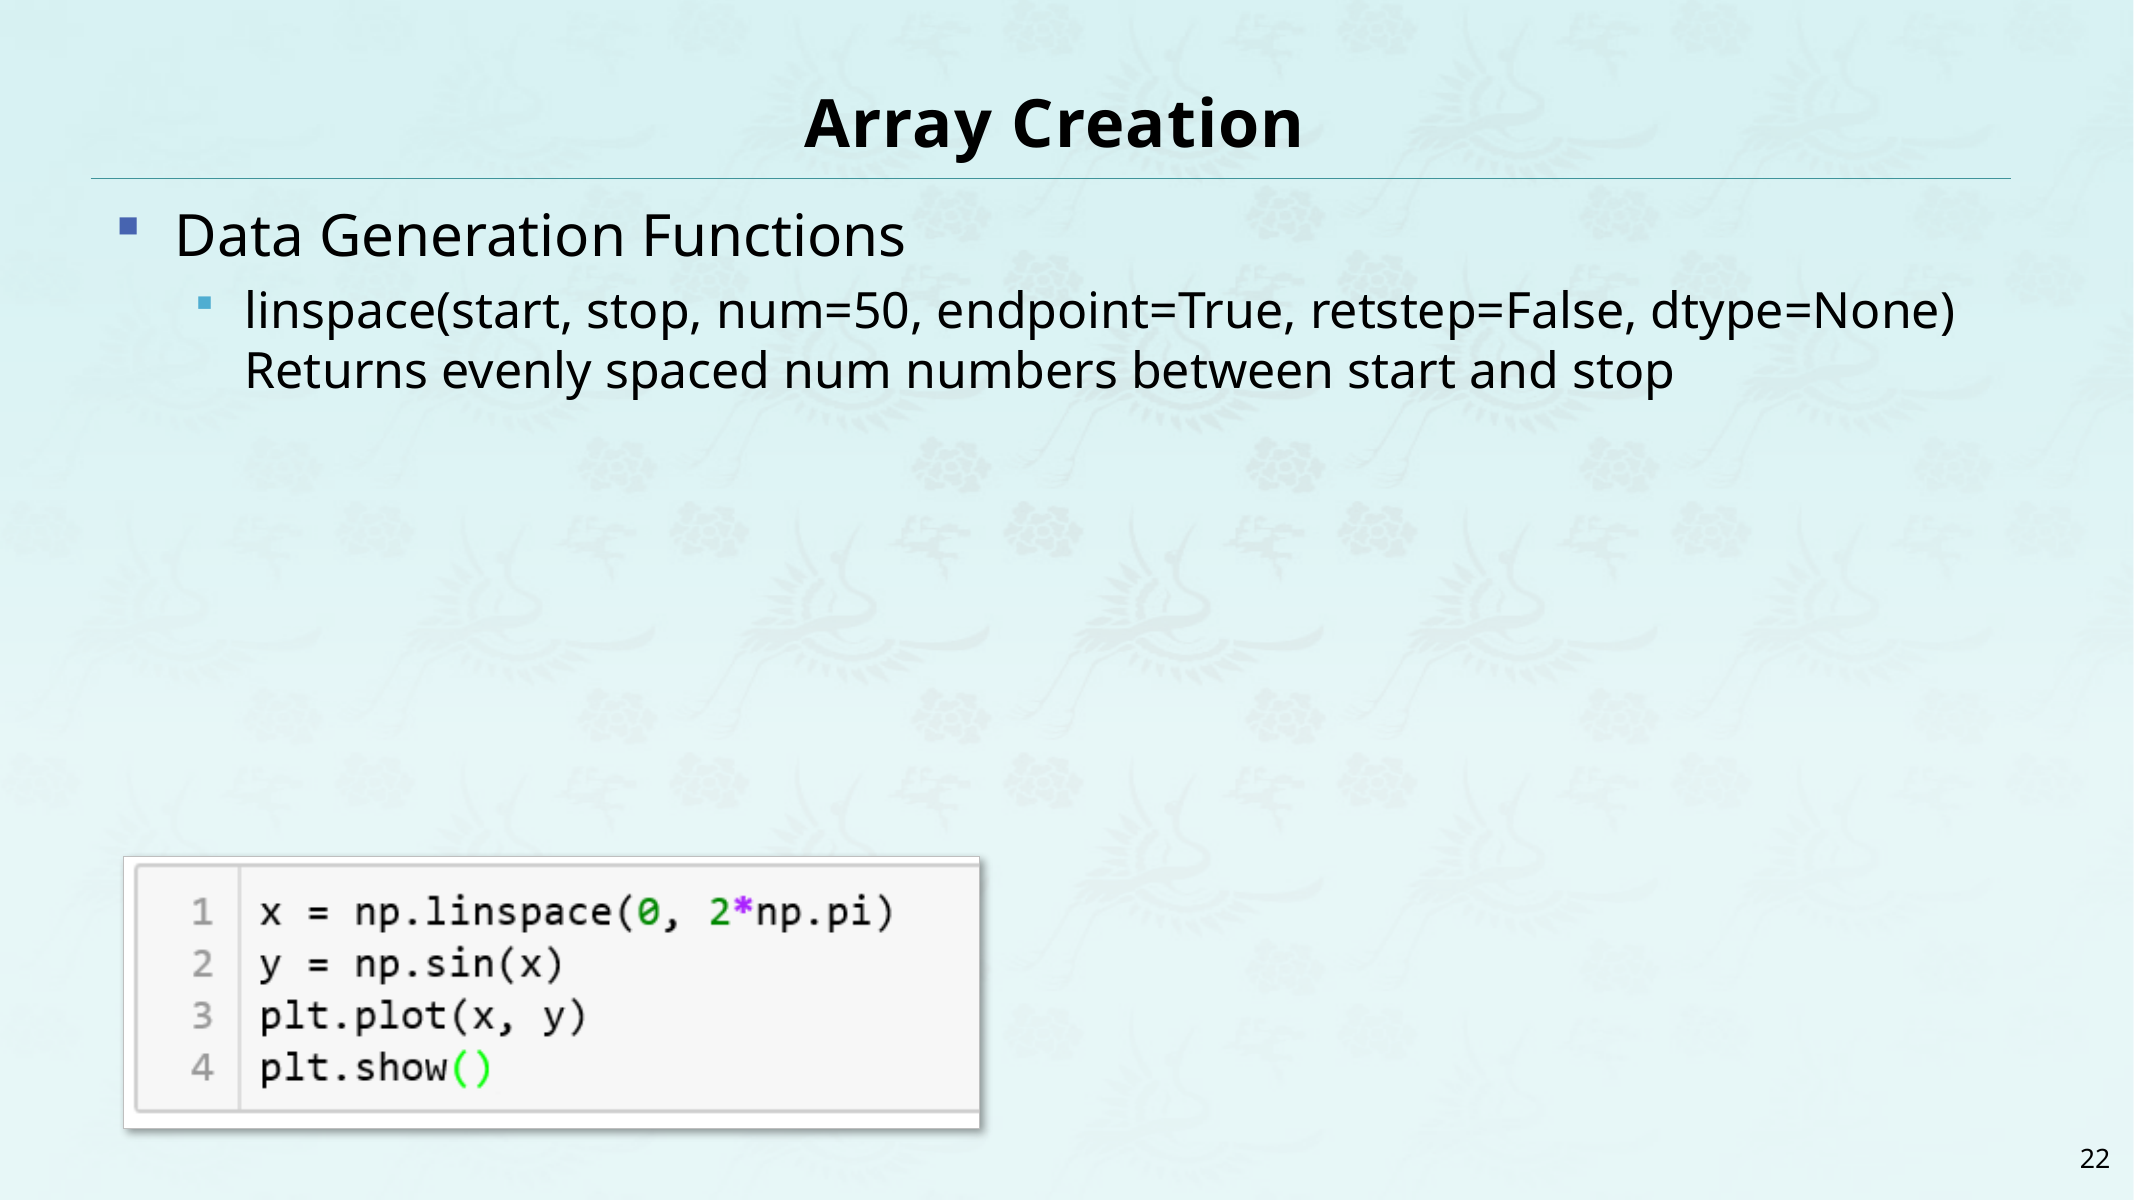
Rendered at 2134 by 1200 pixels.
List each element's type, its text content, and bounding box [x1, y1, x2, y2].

slide_number 22 [1937, 1128, 2125, 1193]
title Array Creation [99, 62, 2010, 179]
list Data Generation Functions linspace(start, stop, num=50, endpoint=True, retstep=False, dtype=None) Returns evenly spaced num numbers between start and stop [99, 191, 2010, 1129]
picture [123, 856, 981, 1129]
